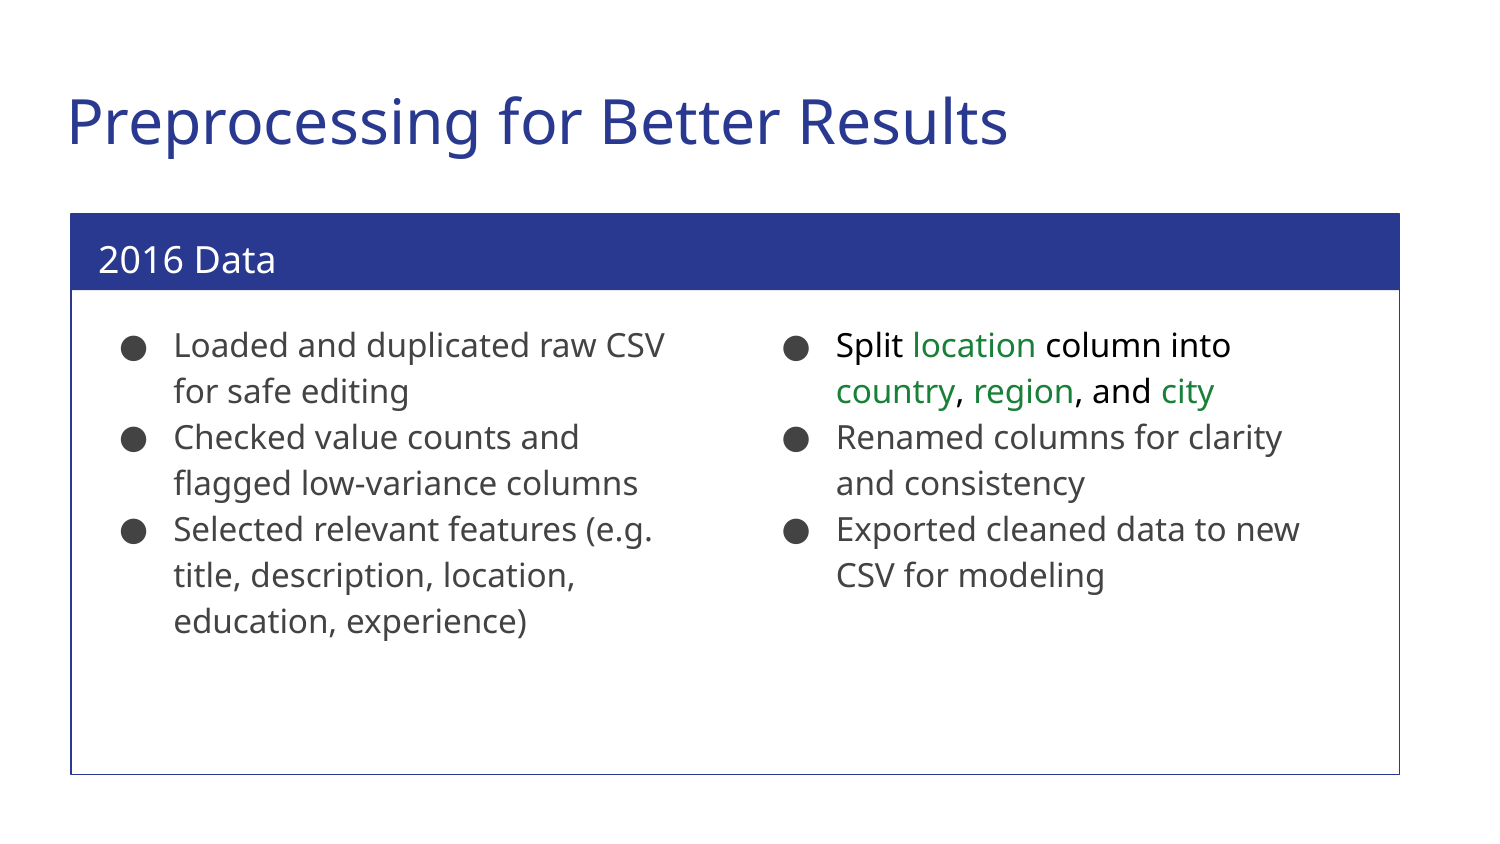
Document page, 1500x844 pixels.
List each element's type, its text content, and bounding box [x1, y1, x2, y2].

title Preprocessing for Better Results [51, 67, 1449, 167]
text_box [70, 213, 1400, 775]
